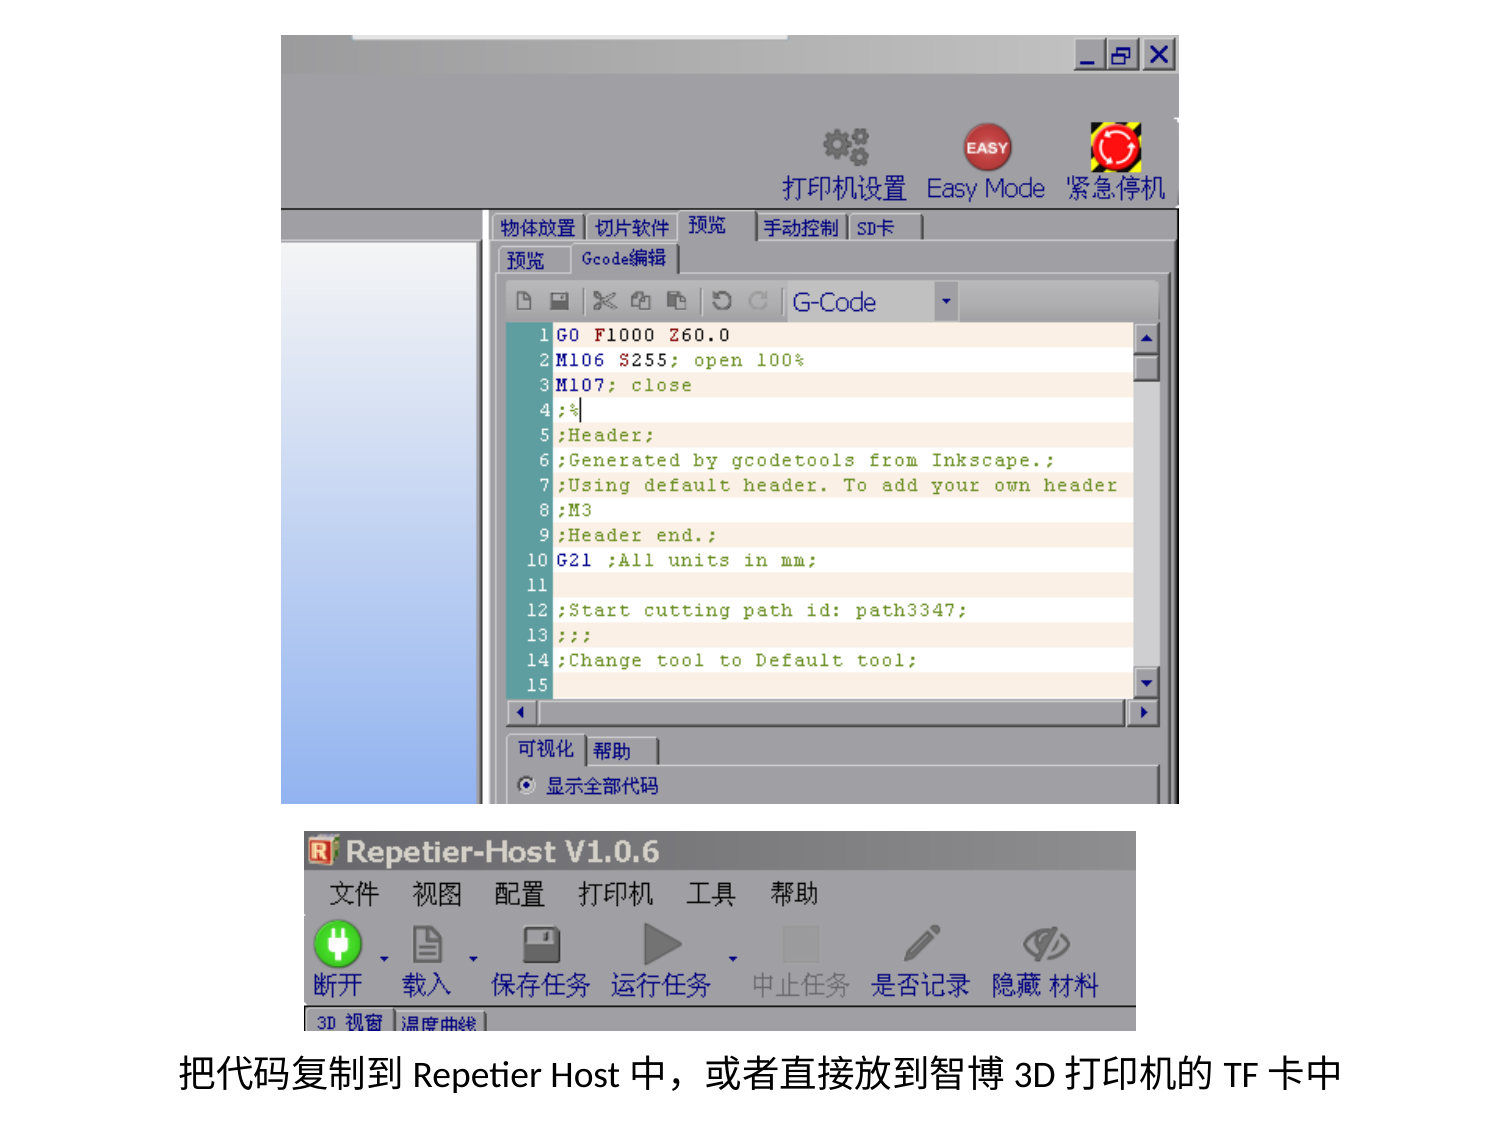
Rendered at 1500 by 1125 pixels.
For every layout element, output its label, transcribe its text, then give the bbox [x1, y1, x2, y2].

text_box 把代码复制到Repetier Host中，或者直接放到智博3D打印机的TF卡中 [164, 1042, 1360, 1103]
picture [304, 831, 1137, 1031]
picture [280, 34, 1179, 805]
